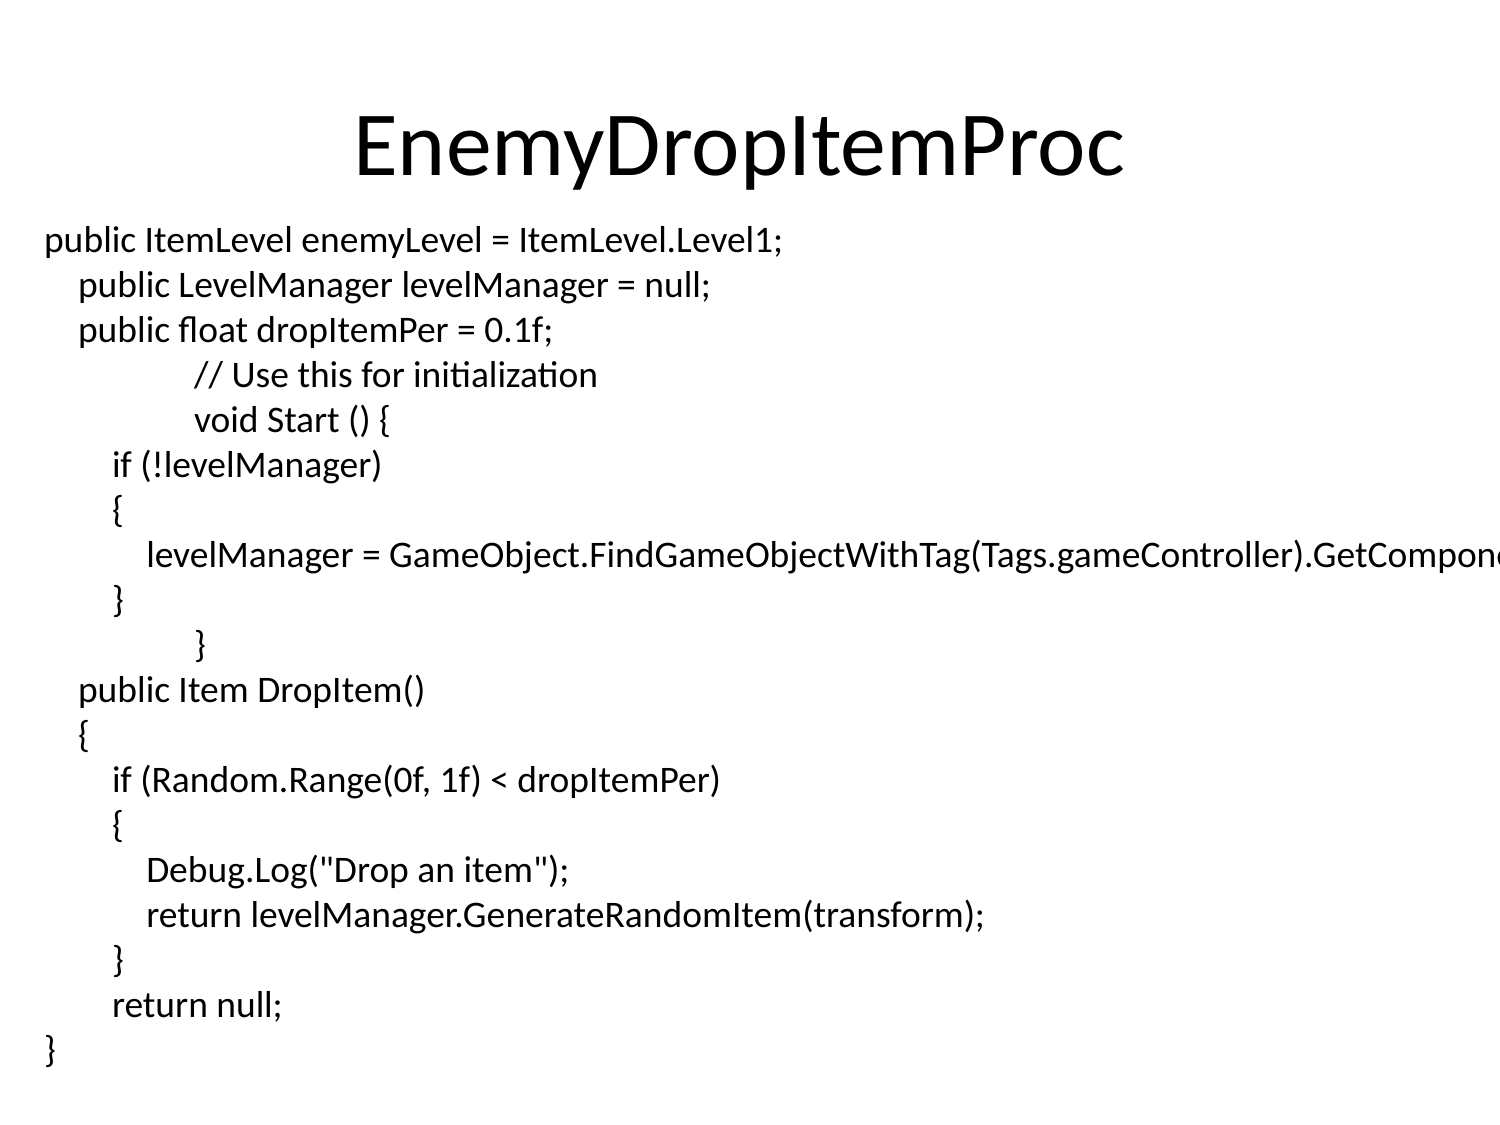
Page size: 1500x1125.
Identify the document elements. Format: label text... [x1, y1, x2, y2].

title EnemyDropItemProc [75, 45, 1425, 208]
text_box public ItemLevel enemyLevel = ItemLevel.Level1; public LevelManager levelManager = null; public float dropItemPer = 0.1f; // Use this for initialization void Start () { if (!levelManager) { levelManager = GameObject.FindGameObjectWithTag(Tags.gameController).GetComponent<LevelManager>(); } } public Item DropItem() { if (Random.Range(0f, 1f) < dropItemPer) { Debug.Log("Drop an item"); return levelManager.GenerateRandomItem(transform); } return null; } [29, 208, 1500, 1078]
